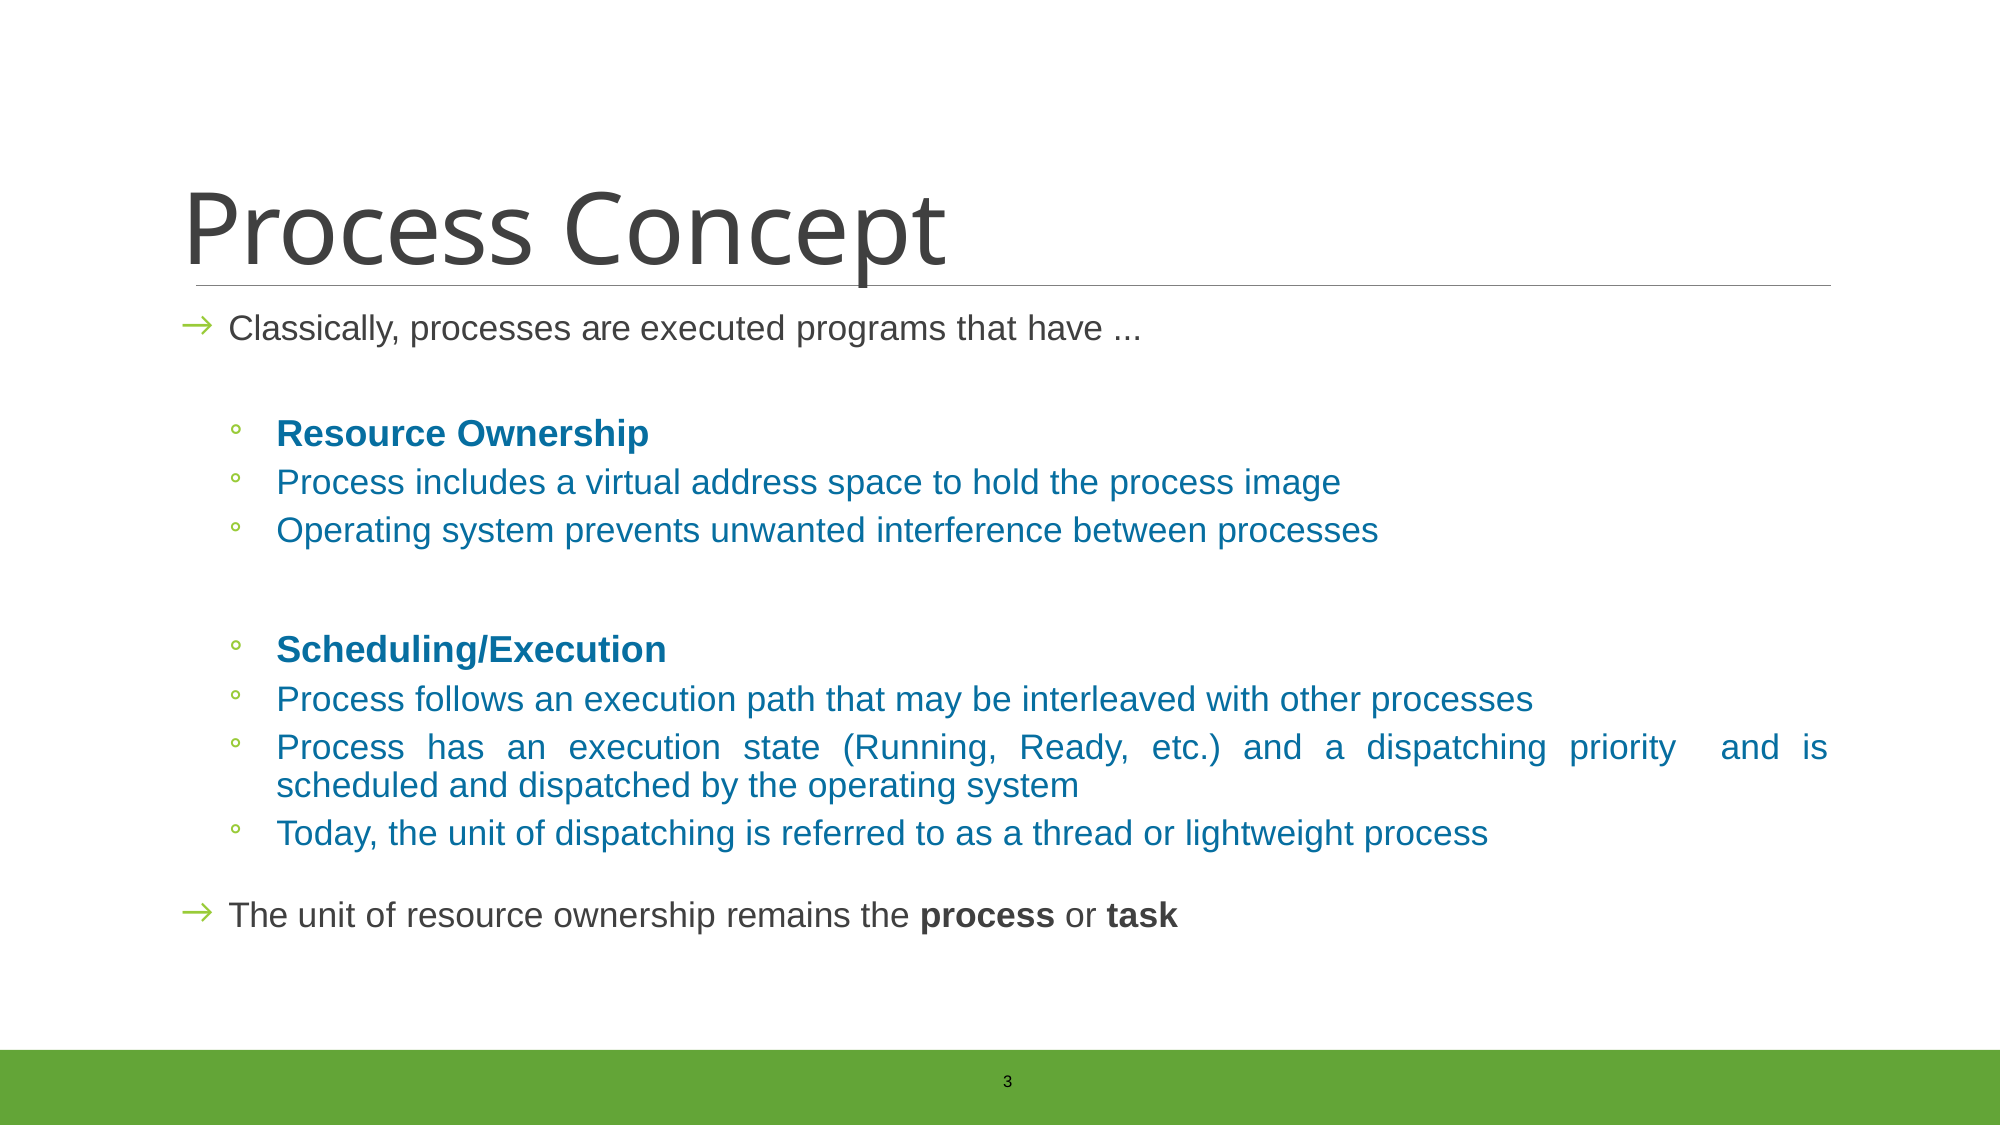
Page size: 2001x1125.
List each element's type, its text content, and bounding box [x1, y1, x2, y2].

list Classically, processes are executed programs that have ... Resource Ownership Process includes a virtual address space to hold the process image Operating system prevents unwanted interference between processes Scheduling/Execution Process follows an execution path that may be interleaved with other processes Process has an execution state (Running, Ready, etc.) and a dispatching priority and is scheduled and dispatched by the operating system Today, the unit of dispatching is referred to as a thread or lightweight process The unit of resource ownership remains the process or task [180, 302, 1830, 963]
text_box 3 [1000, 1070, 1016, 1091]
title Process Concept [180, 95, 1830, 285]
